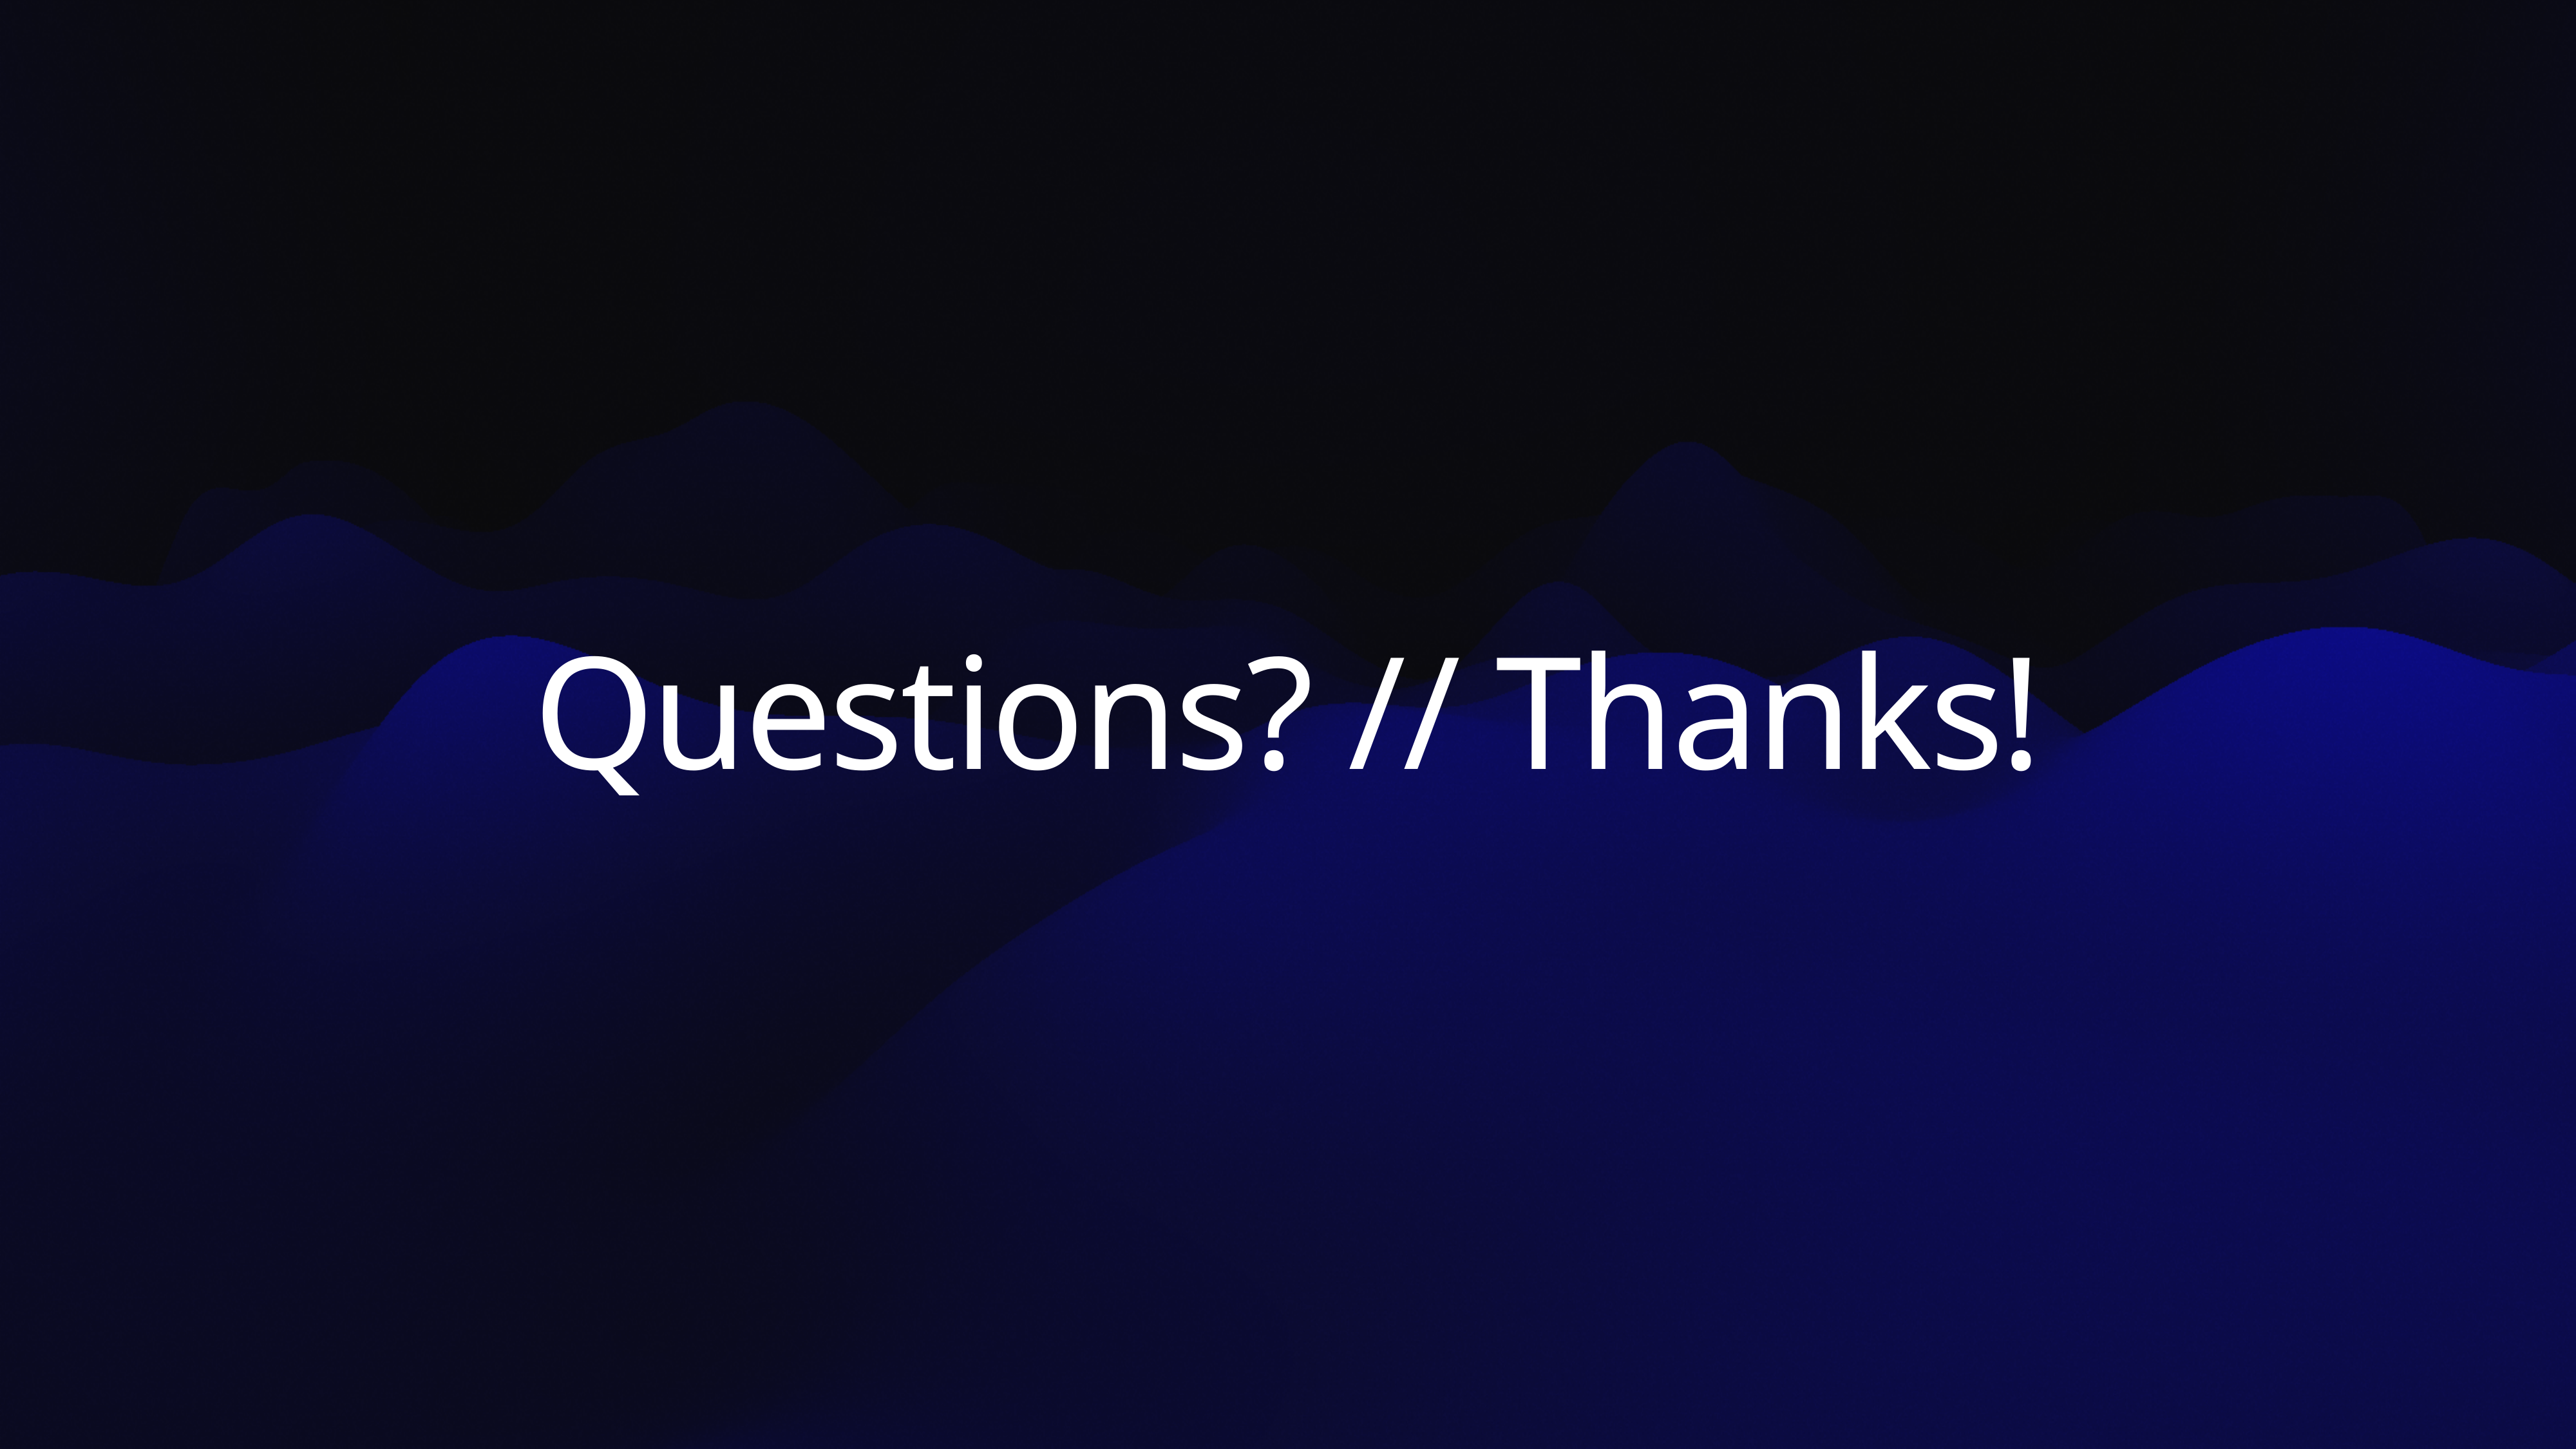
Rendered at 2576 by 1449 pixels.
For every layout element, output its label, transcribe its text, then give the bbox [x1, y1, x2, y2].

picture [0, 0, 2576, 1449]
list Questions? // Thanks! [127, 519, 2449, 930]
